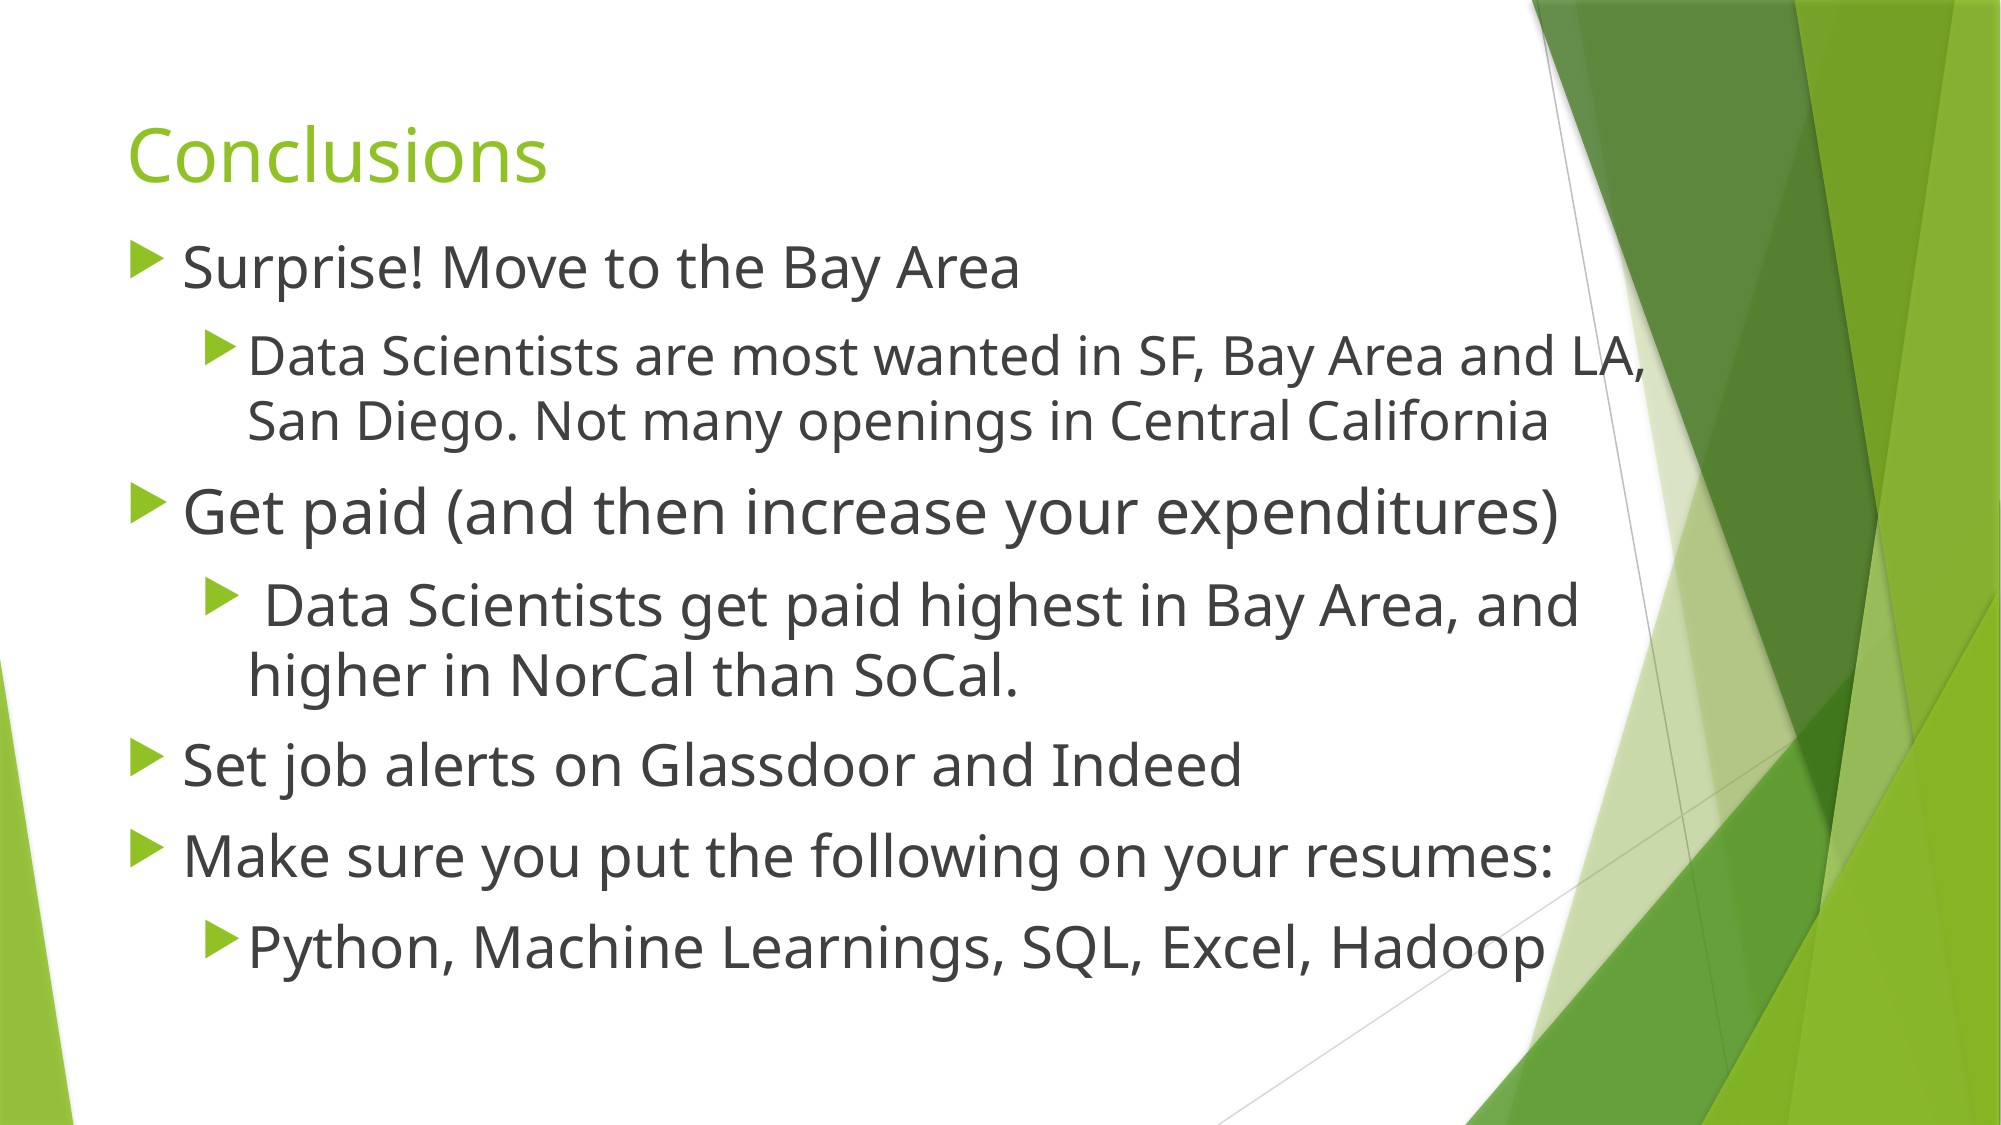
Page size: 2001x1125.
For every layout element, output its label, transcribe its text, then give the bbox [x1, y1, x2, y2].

title Conclusions [111, 99, 1522, 222]
list Surprise! Move to the Bay Area Data Scientists are most wanted in SF, Bay Area and LA, San Diego. Not many openings in Central California Get paid (and then increase your expenditures) Data Scientists get paid highest in Bay Area, and higher in NorCal than SoCal. Set job alerts on Glassdoor and Indeed Make sure you put the following on your resumes: Python, Machine Learnings, SQL, Excel, Hadoop [111, 222, 1690, 1094]
